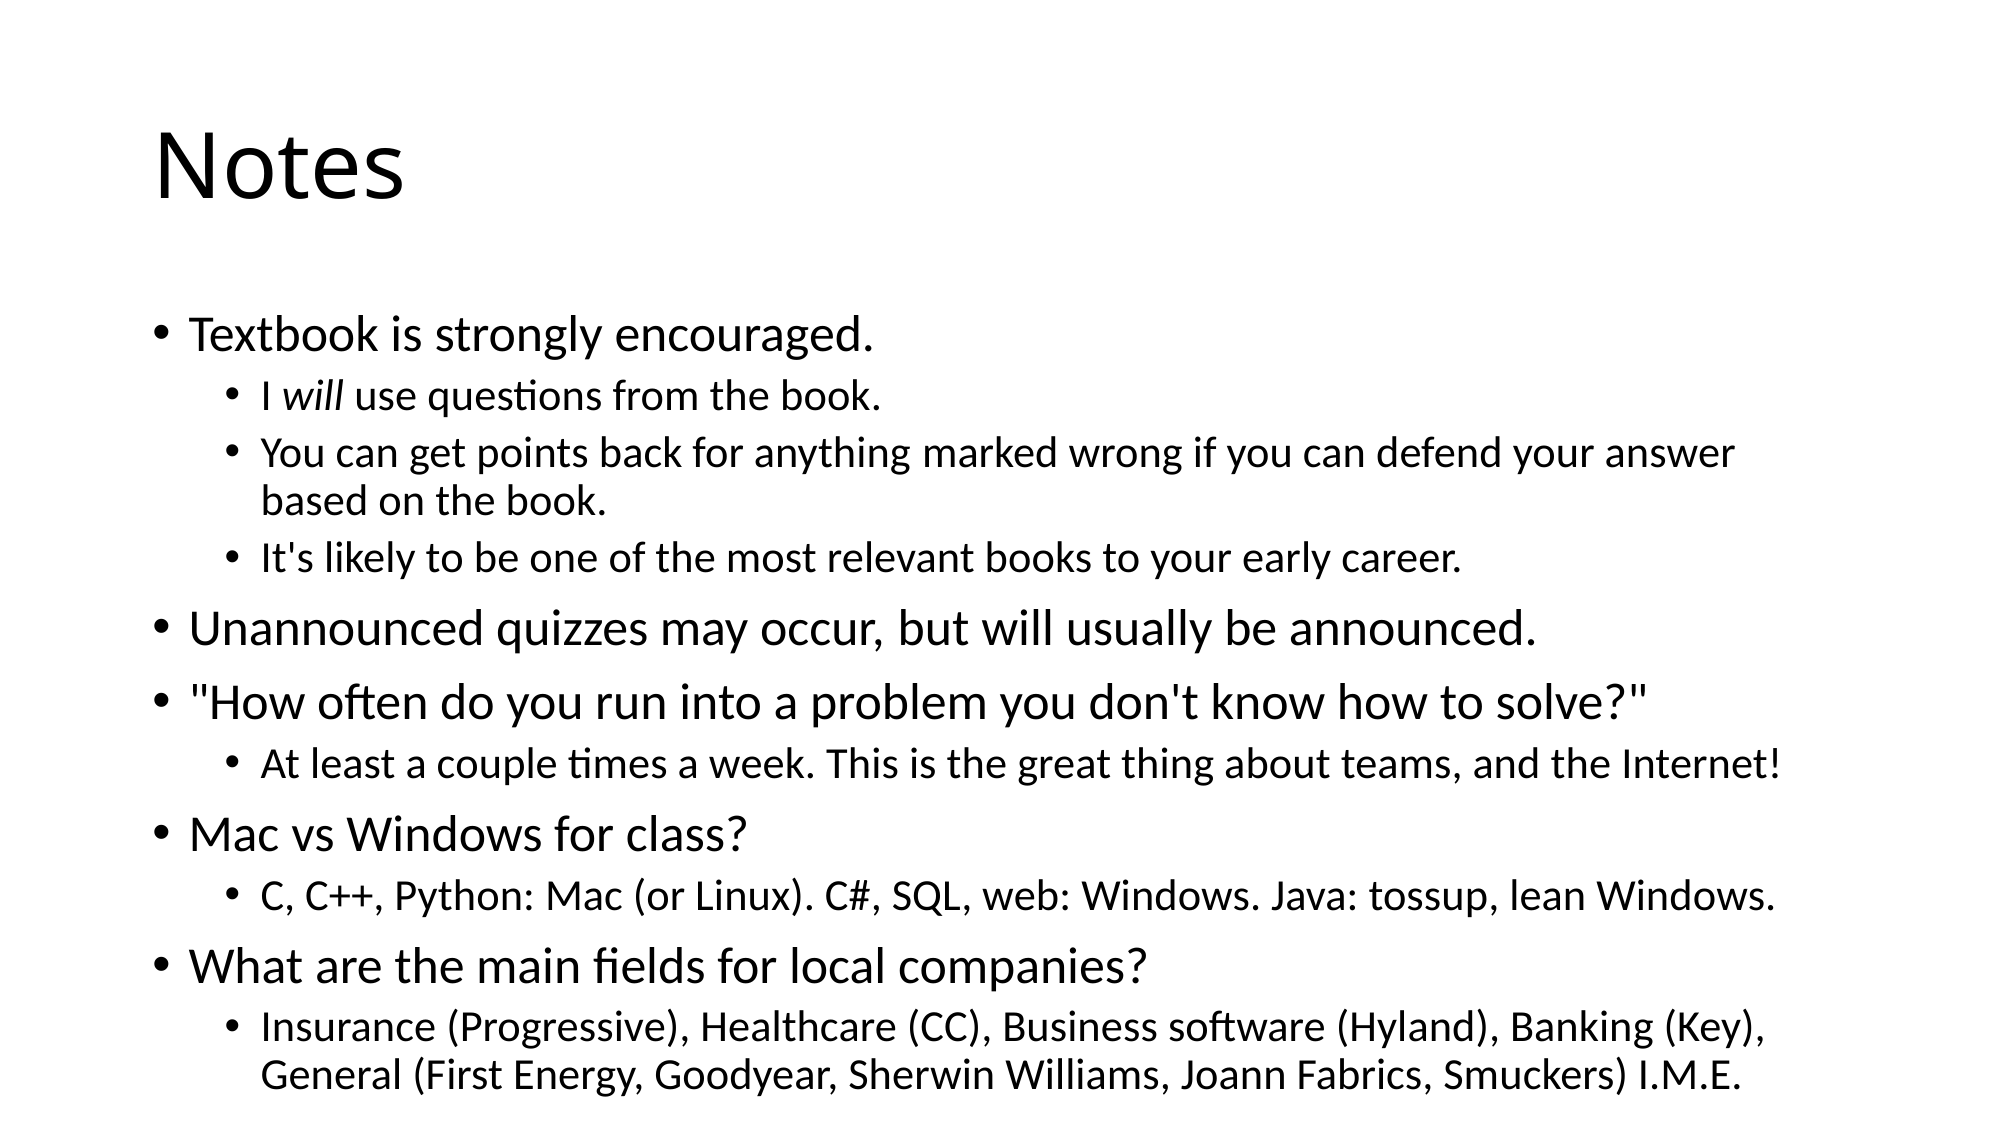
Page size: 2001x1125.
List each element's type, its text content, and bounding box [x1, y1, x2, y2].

title Notes [137, 59, 1863, 278]
list Textbook is strongly encouraged. I will use questions from the book. You can get points back for anything marked wrong if you can defend your answer based on the book. It's likely to be one of the most relevant books to your early career. Unannounced quizzes may occur, but will usually be announced. "How often do you run into a problem you don't know how to solve?" At least a couple times a week. This is the great thing about teams, and the Internet! Mac vs Windows for class? C, C++, Python: Mac (or Linux). C#, SQL, web: Windows. Java: tossup, lean Windows. What are the main fields for local companies? Insurance (Progressive), Healthcare (CC), Business software (Hyland), Banking (Key), General (First Energy, Goodyear, Sherwin Williams, Joann Fabrics, Smuckers) I.M.E. [137, 299, 1863, 1123]
